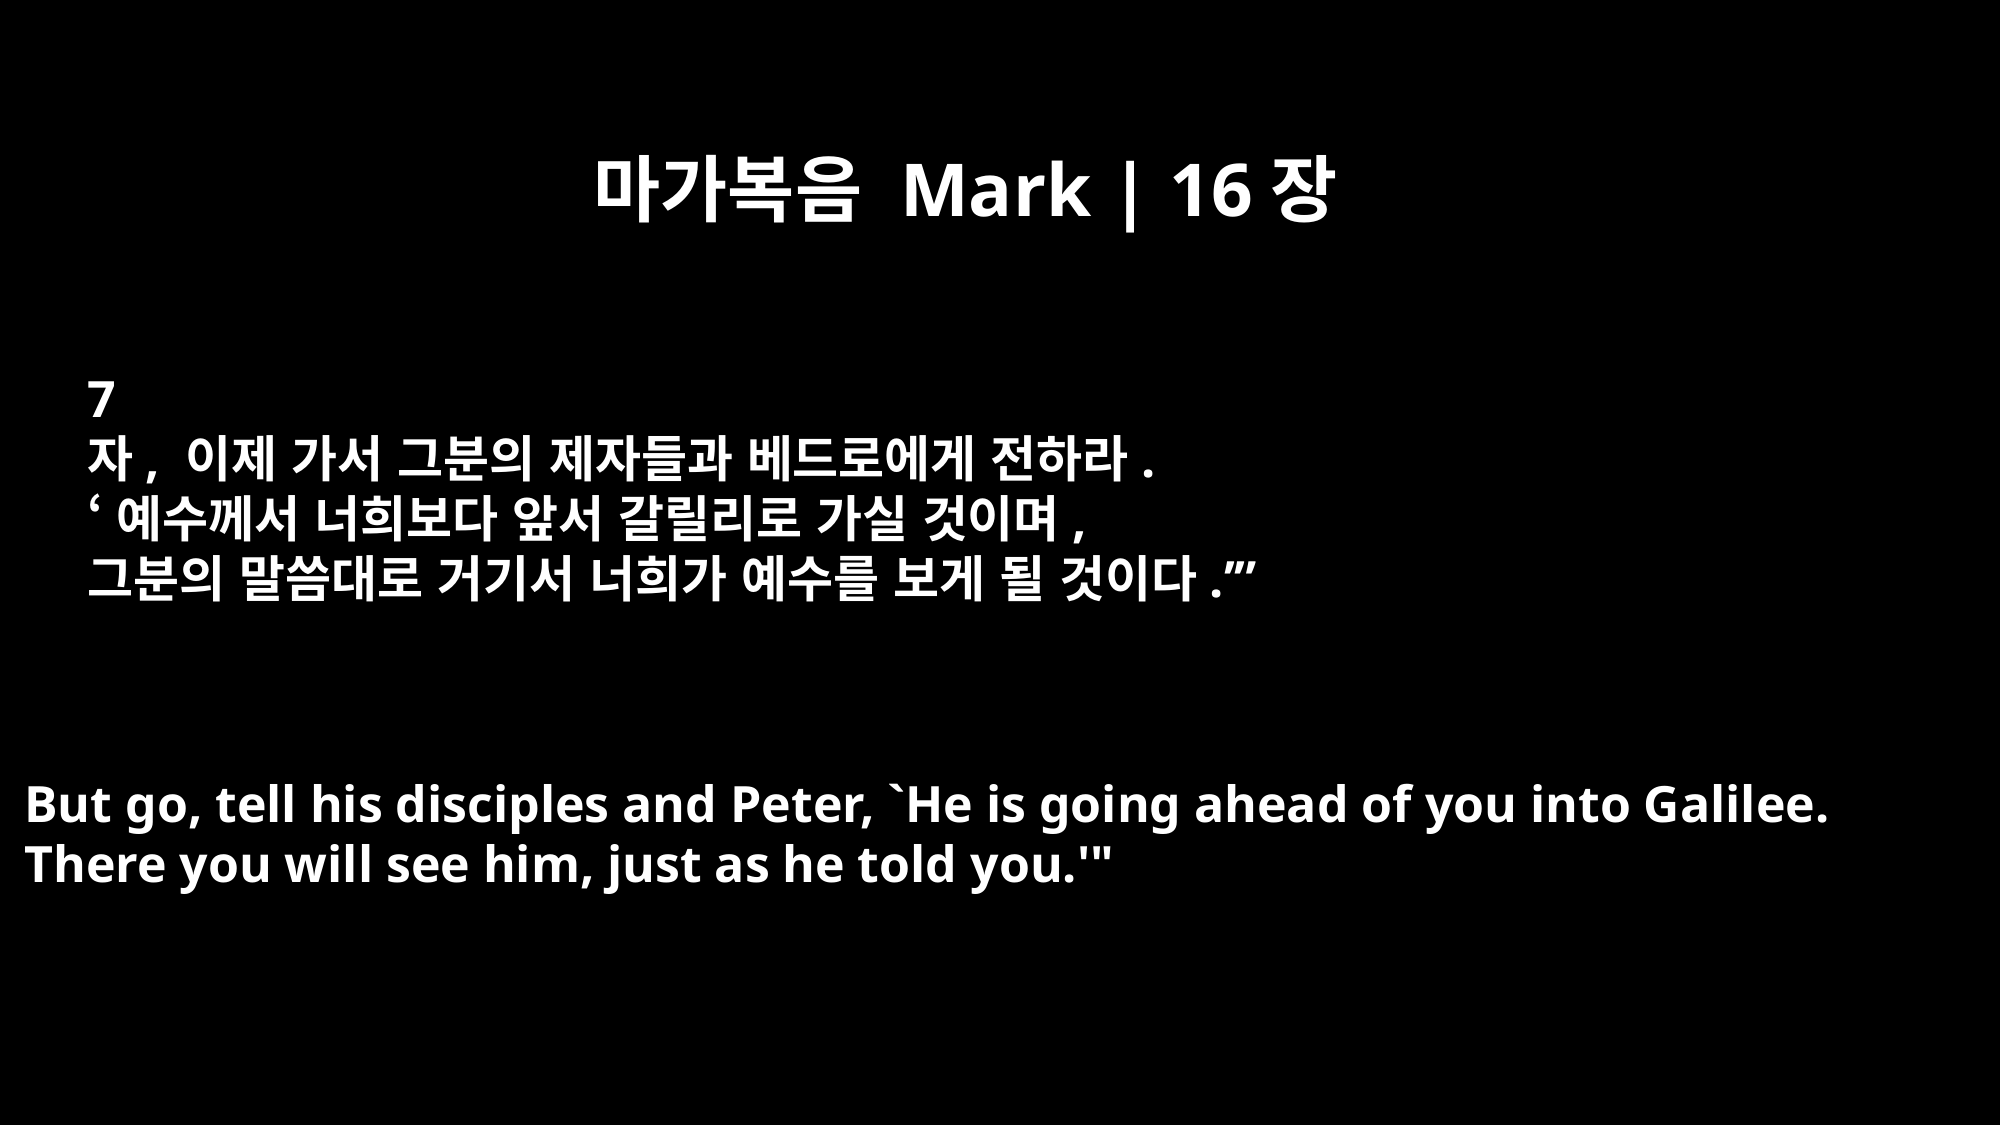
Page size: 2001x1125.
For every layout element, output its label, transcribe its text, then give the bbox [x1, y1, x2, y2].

text_box But go, tell his disciples and Peter, `He is going ahead of you into Galilee. There you will see him, just as he told you.'" [9, 764, 1859, 900]
text_box 7 자, 이제 가서 그분의 제자들과 베드로에게 전하라. ‘예수께서 너희보다 앞서 갈릴리로 가실 것이며, 그분의 말씀대로 거기서 너희가 예수를 보게 될 것이다.’” [73, 359, 1273, 615]
text_box 마가복음 Mark | 16장 [578, 136, 1354, 239]
